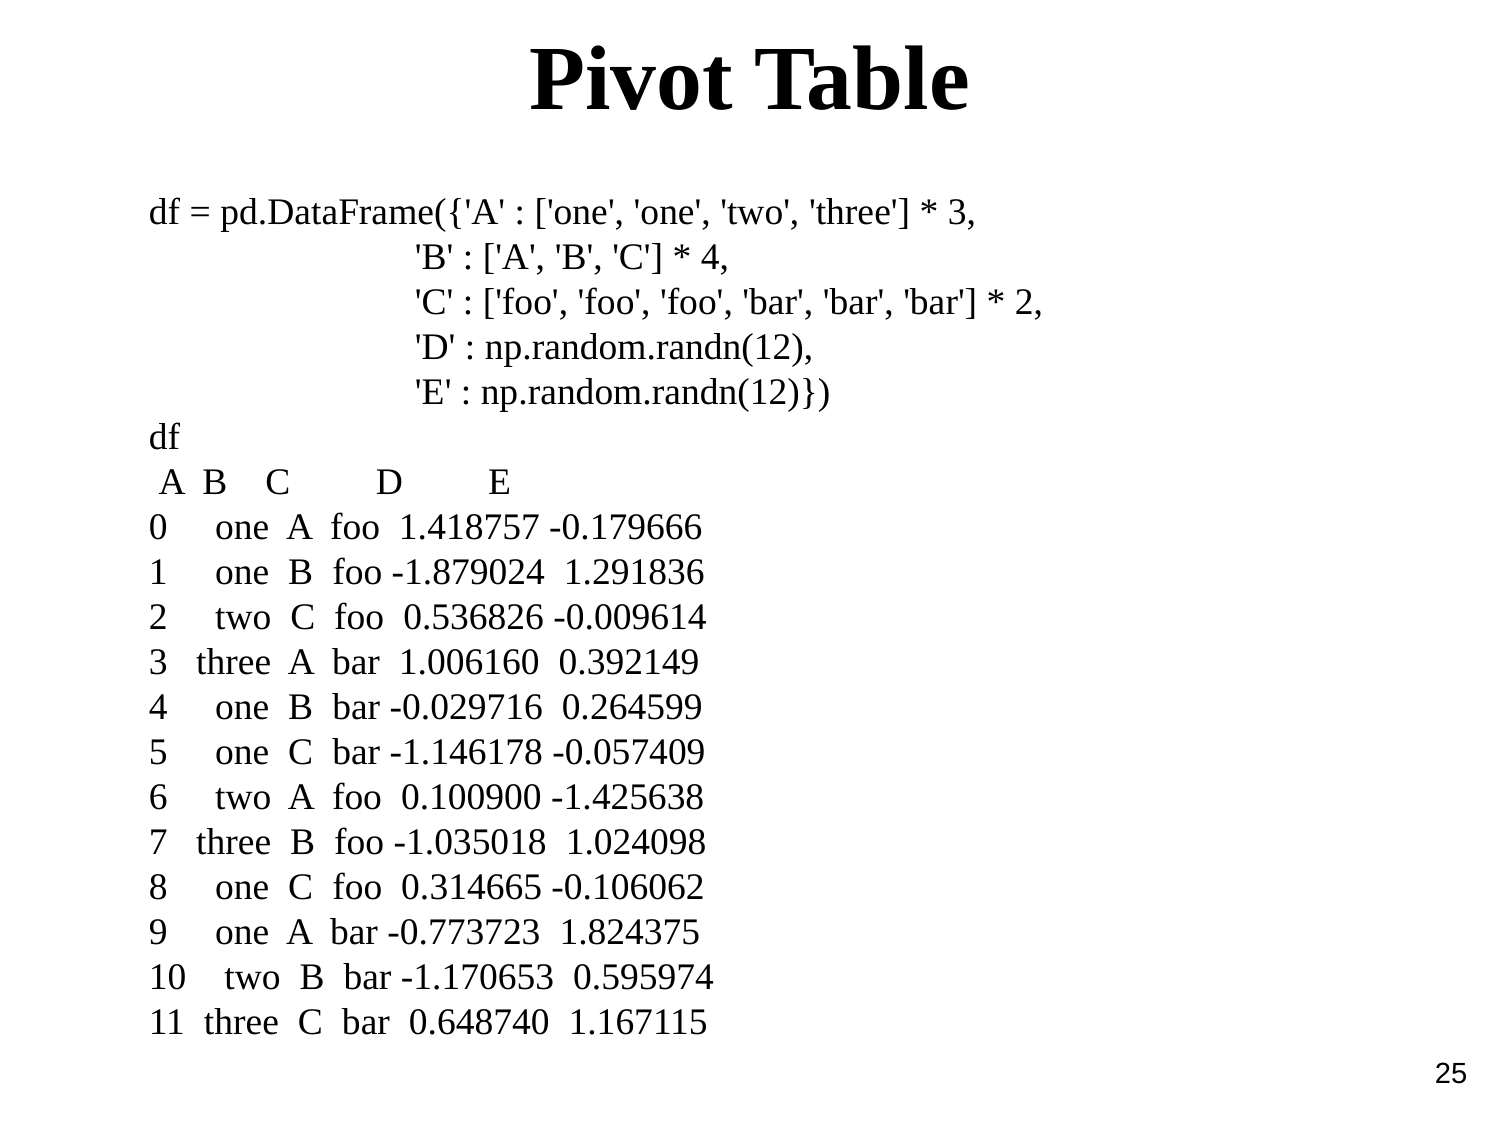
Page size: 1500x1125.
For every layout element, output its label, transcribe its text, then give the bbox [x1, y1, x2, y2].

slide_number 25 [1132, 1046, 1483, 1125]
text_box Pivot Table [0, 10, 1500, 136]
text_box df = pd.DataFrame({'A' : ['one', 'one', 'two', 'three'] * 3, 'B' : ['A', 'B', 'C'] * 4, 'C' : ['foo', 'foo', 'foo', 'bar', 'bar', 'bar'] * 2, 'D' : np.random.randn(12), 'E' : np.random.randn(12)}) df A B C D E 0 one A foo 1.418757 -0.179666 1 one B foo -1.879024 1.291836 2 two C foo 0.536826 -0.009614 3 three A bar 1.006160 0.392149 4 one B bar -0.029716 0.264599 5 one C bar -1.146178 -0.057409 6 two A foo 0.100900 -1.425638 7 three B foo -1.035018 1.024098 8 one C foo 0.314665 -0.106062 9 one A bar -0.773723 1.824375 10 two B bar -1.170653 0.595974 11 three C bar 0.648740 1.167115 [134, 179, 1286, 1050]
